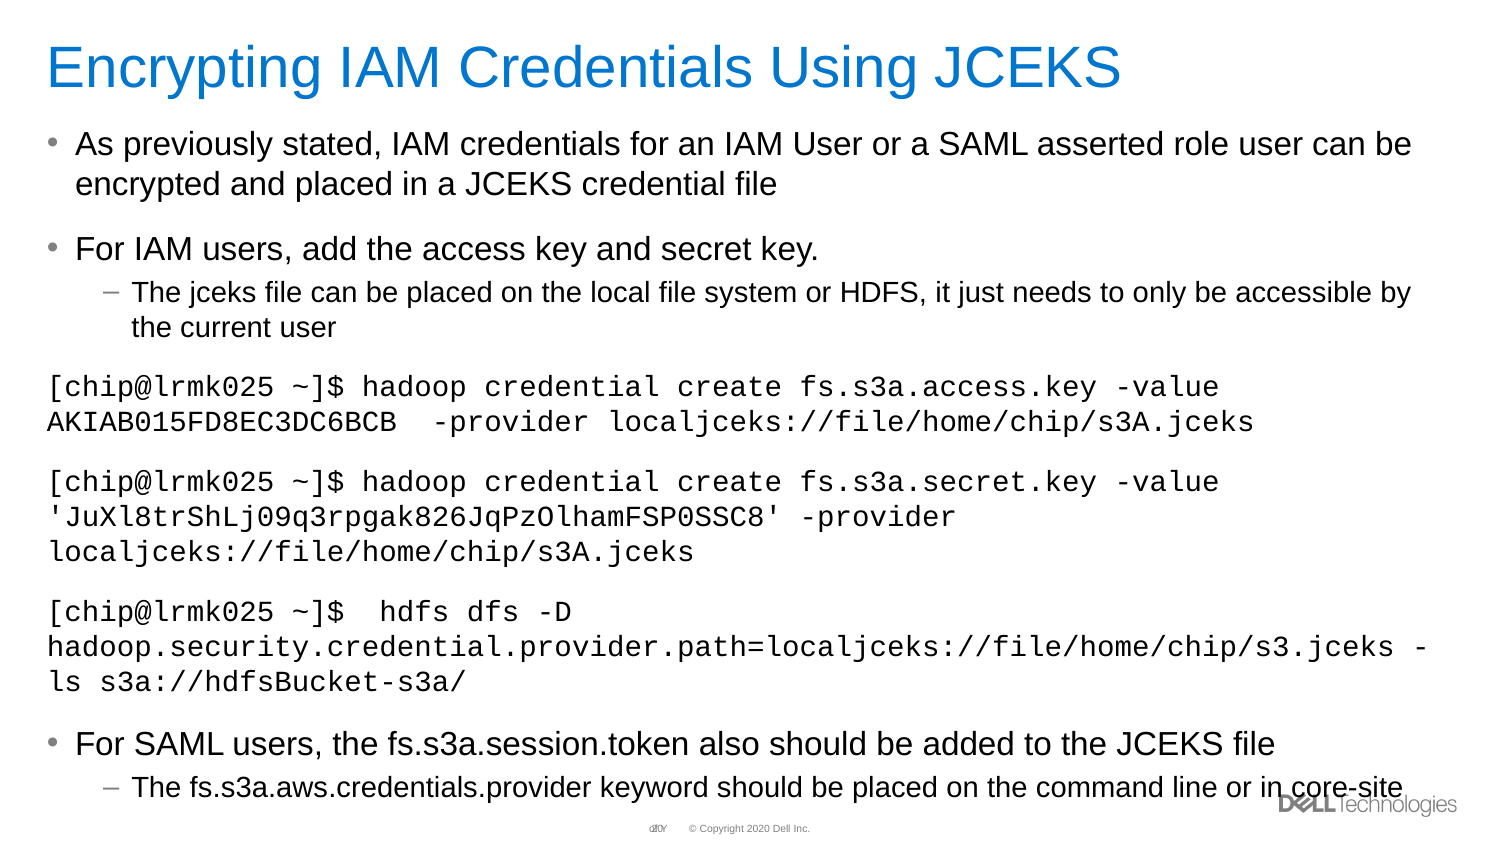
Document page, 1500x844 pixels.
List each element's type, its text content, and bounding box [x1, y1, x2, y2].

title Encrypting IAM Credentials Using JCEKS [46, 37, 1454, 102]
list As previously stated, IAM credentials for an IAM User or a SAML asserted role user can be encrypted and placed in a JCEKS credential file For IAM users, add the access key and secret key. The jceks file can be placed on the local file system or HDFS, it just needs to only be accessible by the current user [chip@lrmk025 ~]$ hadoop credential create fs.s3a.access.key -value AKIAB015FD8EC3DC6BCB -provider localjceks://file/home/chip/s3A.jceks [chip@lrmk025 ~]$ hadoop credential create fs.s3a.secret.key -value 'JuXl8trShLj09q3rpgak826JqPzOlhamFSP0SSC8' -provider localjceks://file/home/chip/s3A.jceks [chip@lrmk025 ~]$ hdfs dfs -D hadoop.security.credential.provider.path=localjceks://file/home/chip/s3.jceks -ls s3a://hdfsBucket-s3a/ For SAML users, the fs.s3a.session.token also should be added to the JCEKS file The fs.s3a.aws.credentials.provider keyword should be placed on the command line or in core-site [46, 121, 1454, 797]
picture [1279, 793, 1457, 817]
